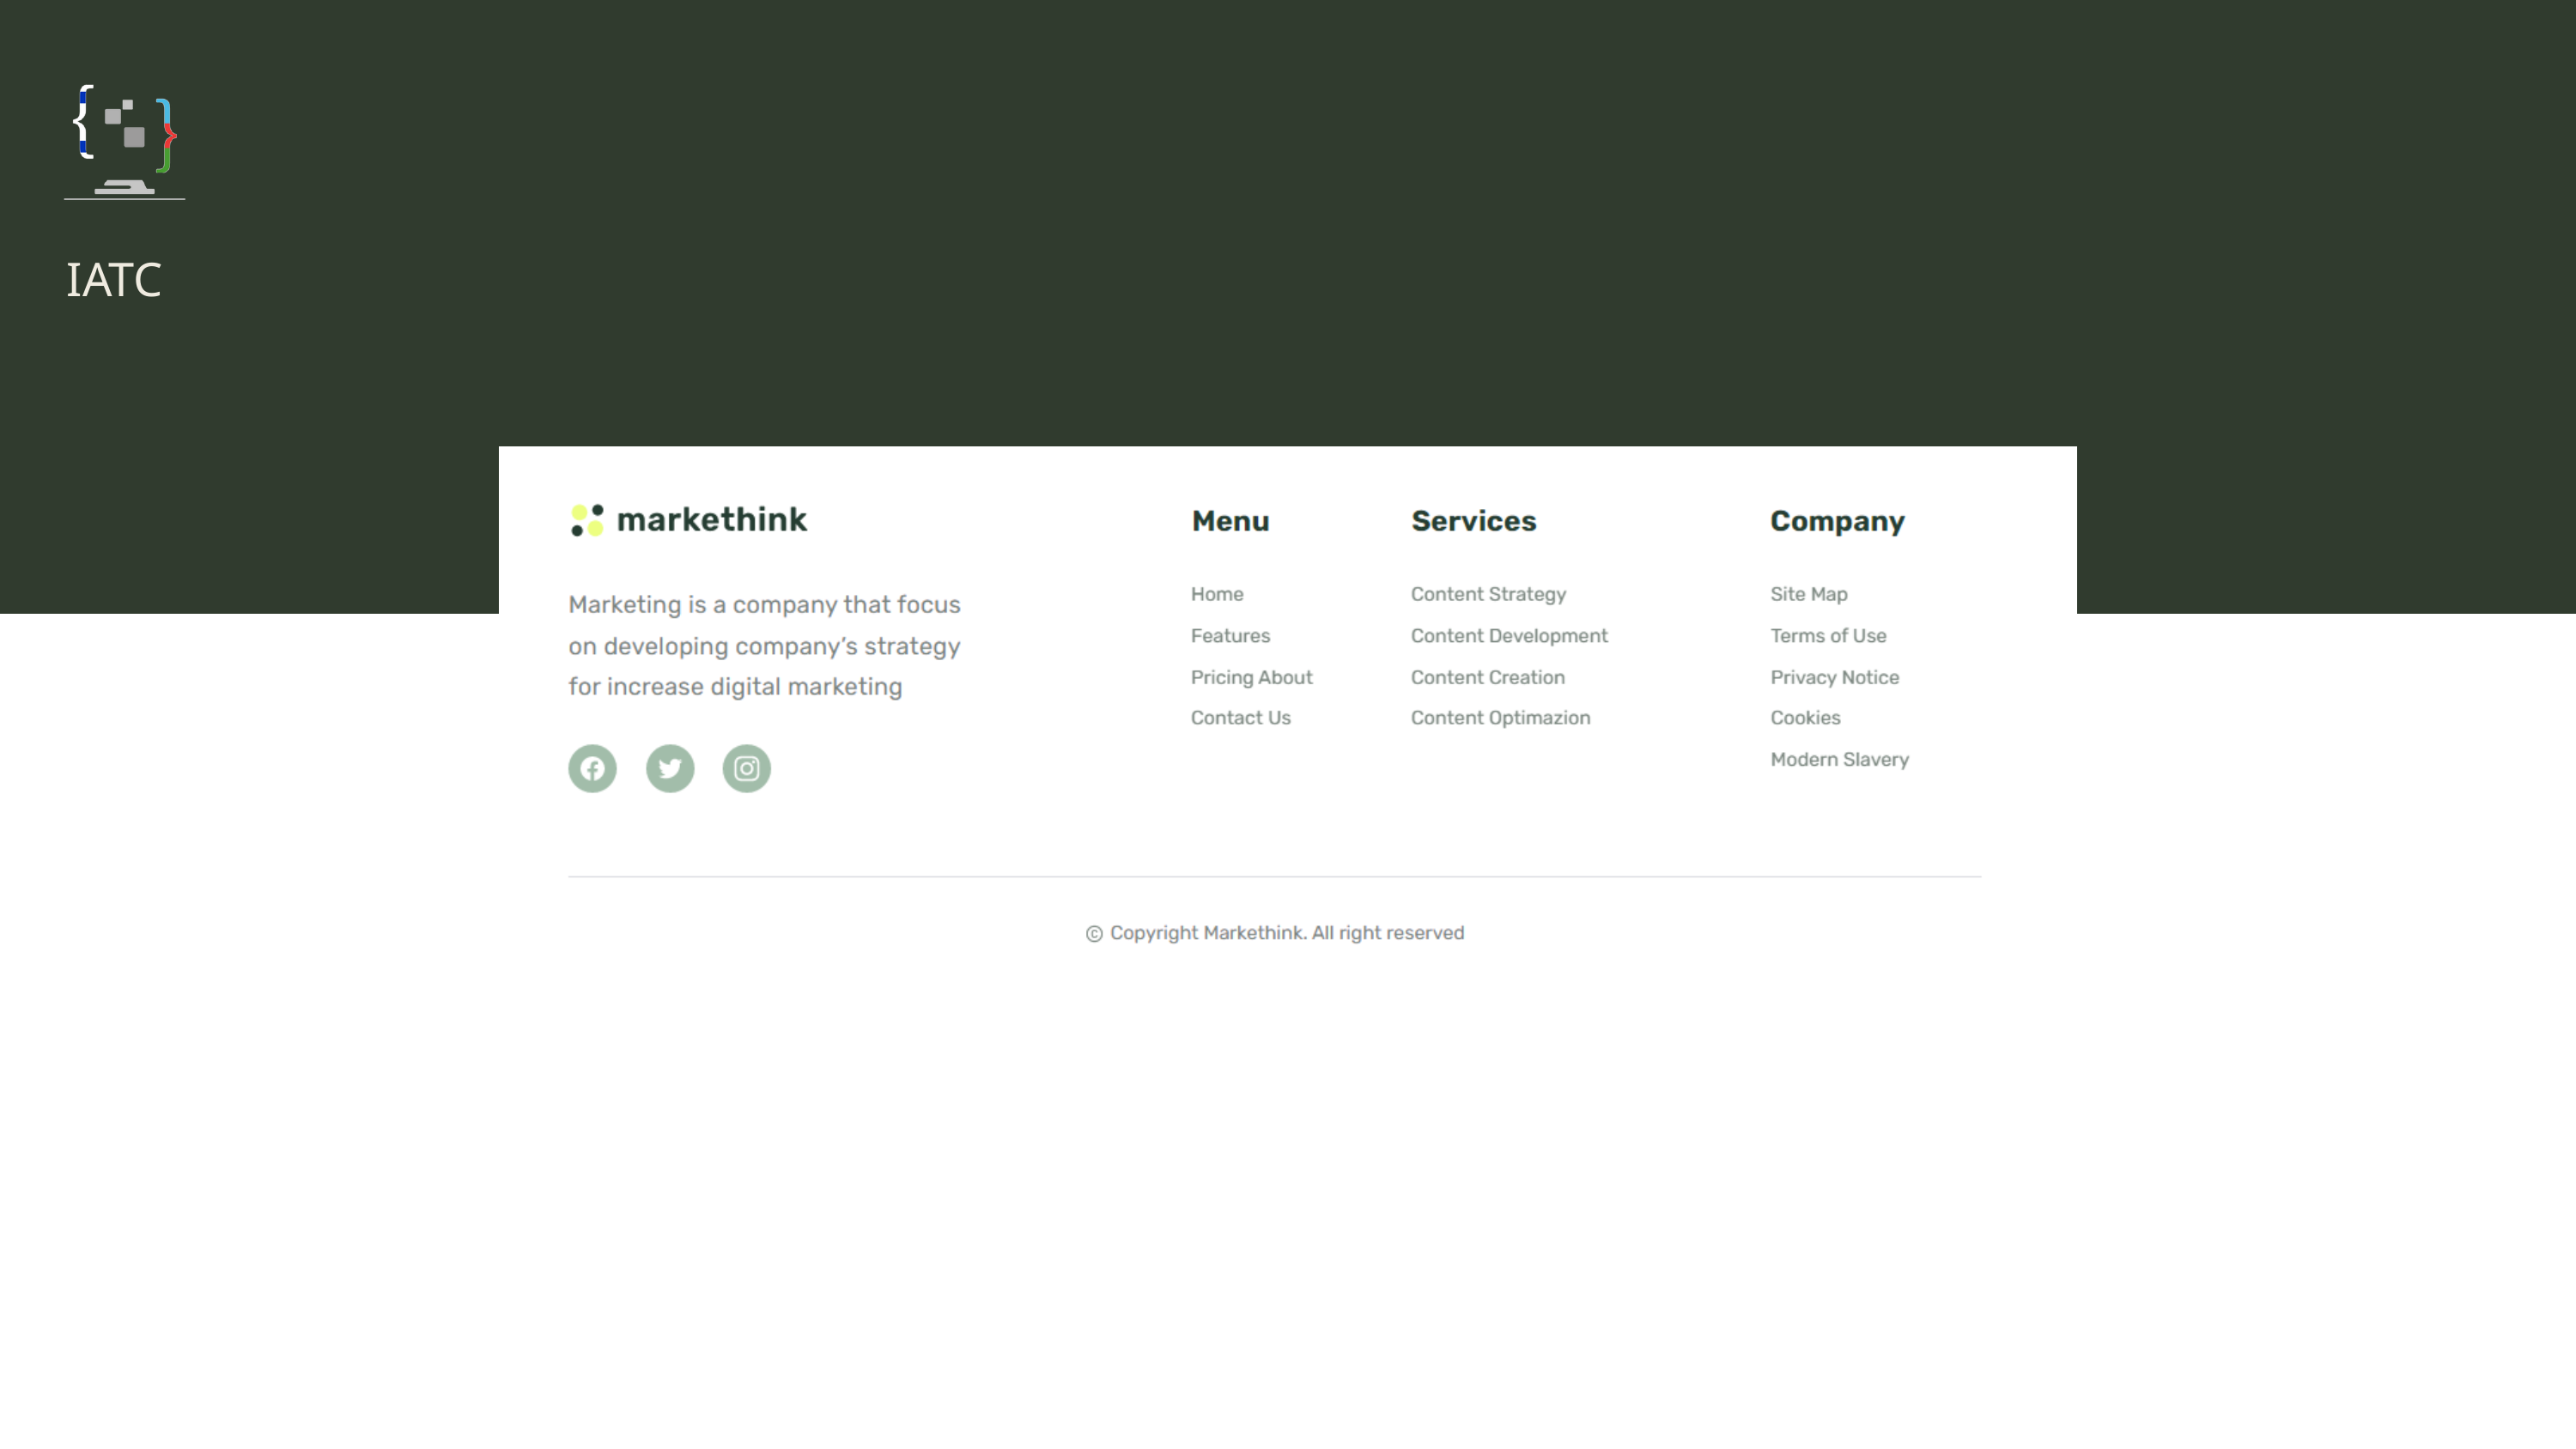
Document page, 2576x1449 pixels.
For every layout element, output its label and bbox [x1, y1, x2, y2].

picture [498, 446, 2078, 1003]
text_box [0, 0, 2576, 615]
text_box [29, 30, 771, 310]
